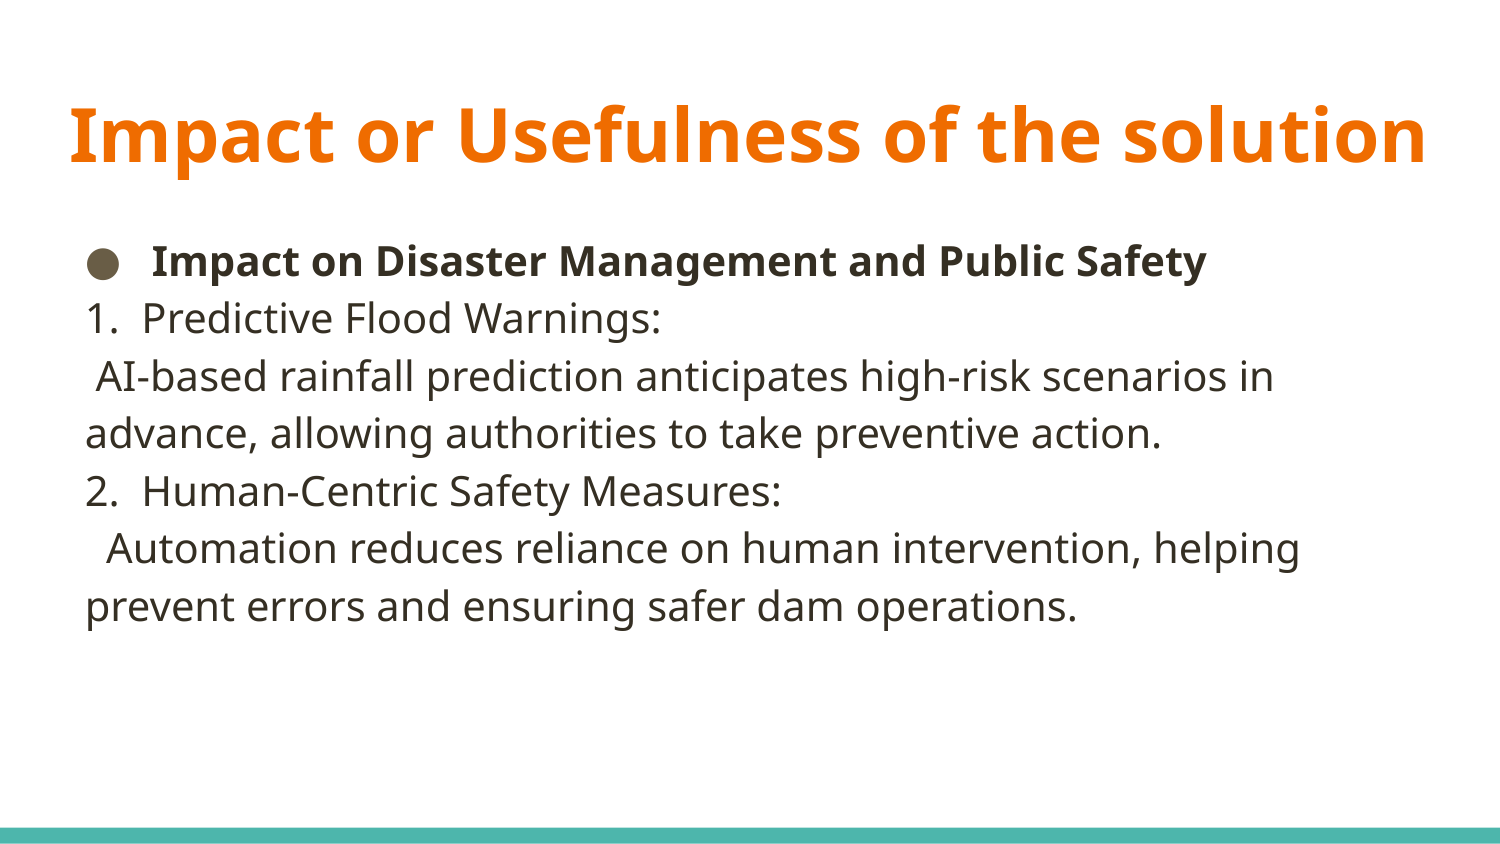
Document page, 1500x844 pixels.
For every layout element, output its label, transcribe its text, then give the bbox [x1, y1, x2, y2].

list Impact on Disaster Management and Public Safety 1. Predictive Flood Warnings: AI-based rainfall prediction anticipates high-risk scenarios in advance, allowing authorities to take preventive action. 2. Human-Centric Safety Measures: Automation reduces reliance on human intervention, helping prevent errors and ensuring safer dam operations. [51, 212, 1449, 798]
title Impact or Usefulness of the solution [51, 72, 1449, 190]
